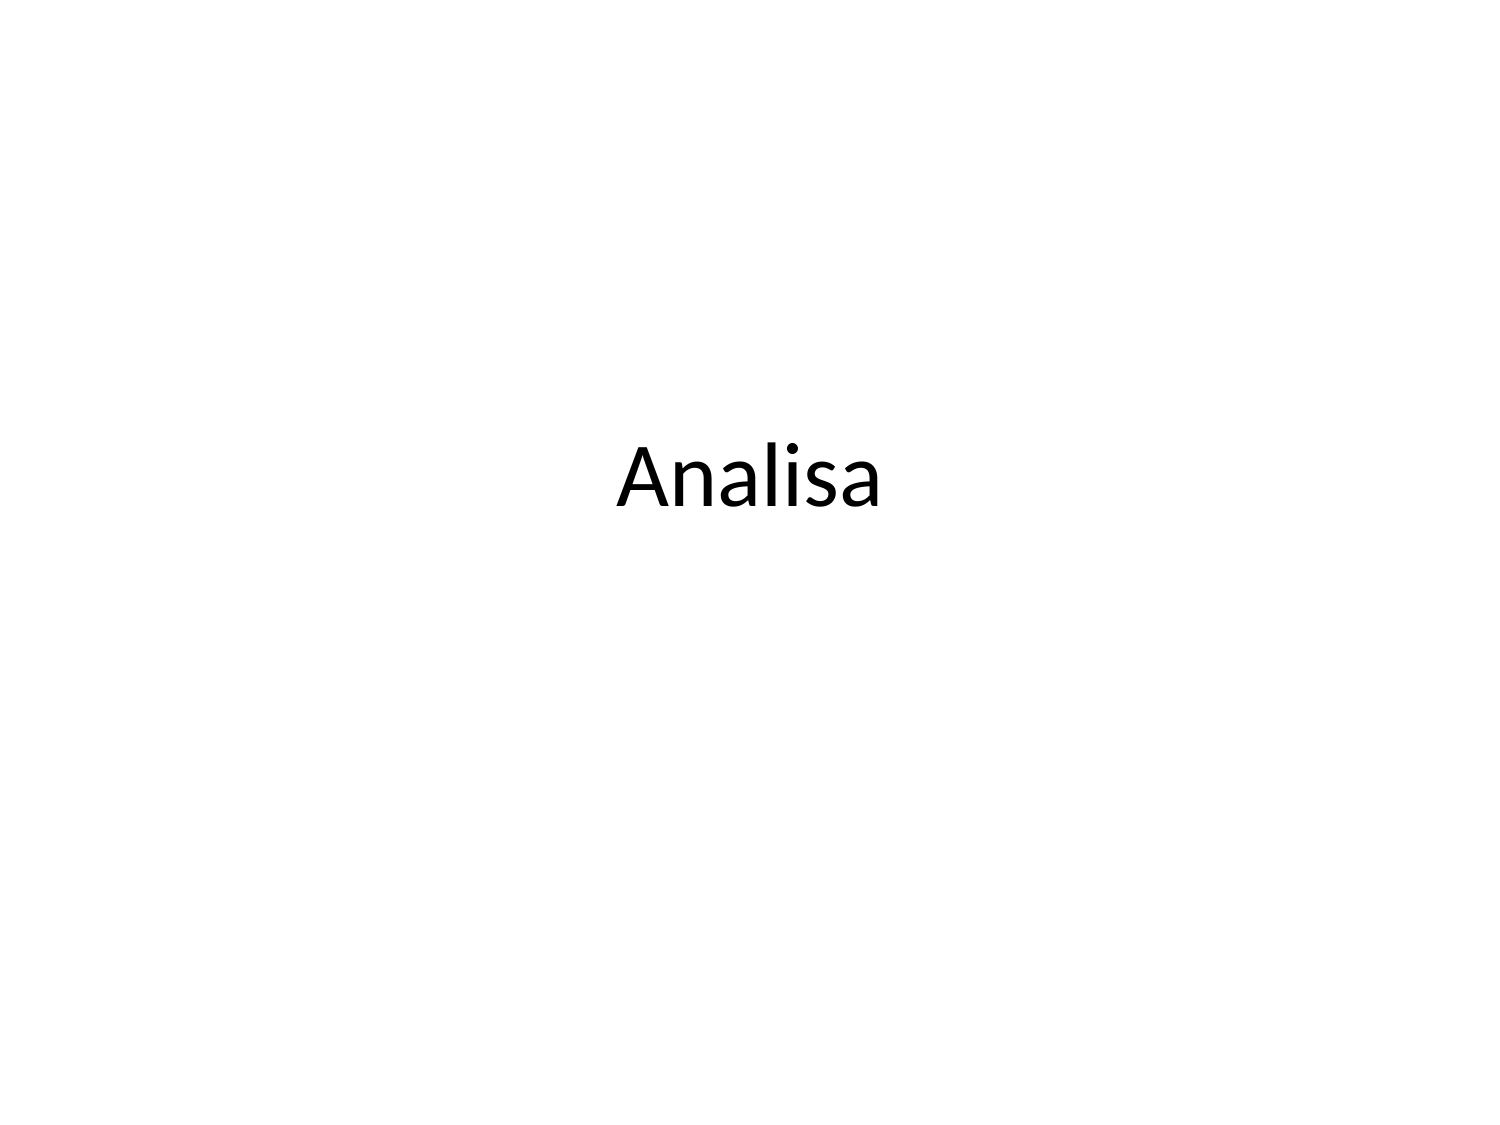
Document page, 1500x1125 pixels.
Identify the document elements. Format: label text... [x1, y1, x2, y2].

title Analisa [112, 349, 1388, 591]
